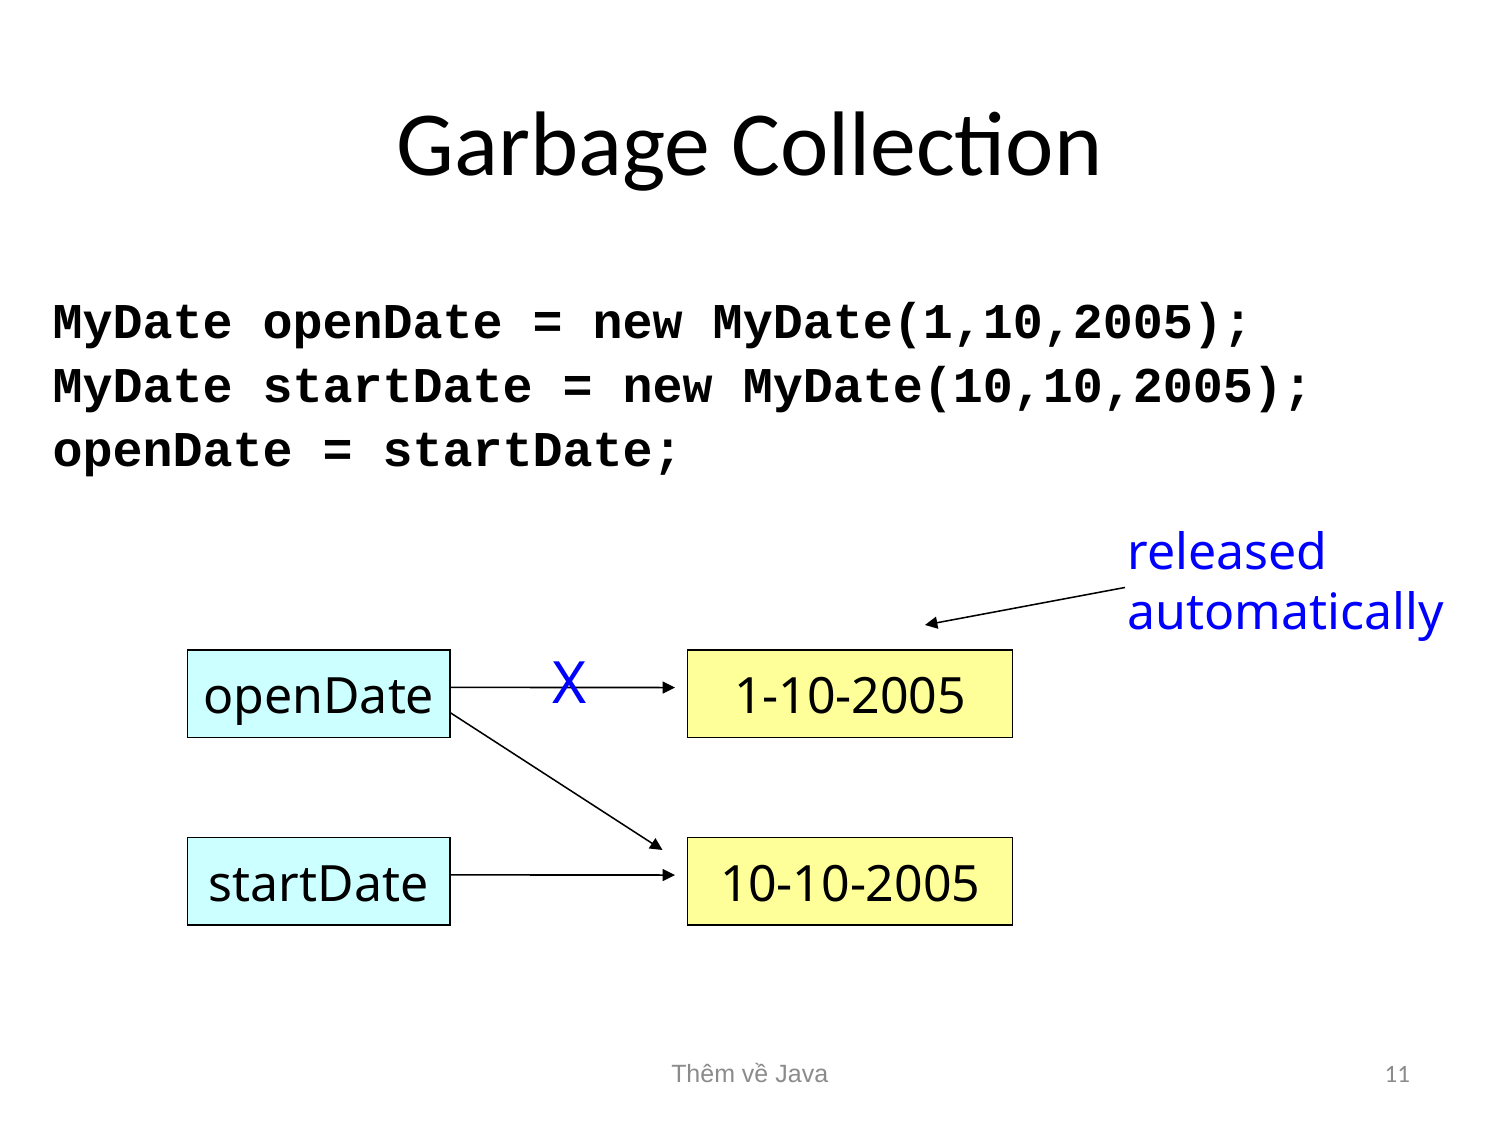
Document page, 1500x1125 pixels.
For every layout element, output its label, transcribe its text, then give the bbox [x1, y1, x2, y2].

text_box 1-10-2005 [687, 649, 1013, 738]
list MyDate openDate = new MyDate(1,10,2005); MyDate startDate = new MyDate(10,10,2005); openDate = startDate; [37, 287, 1438, 600]
title Garbage Collection [75, 45, 1425, 233]
text_box 10-10-2005 [687, 837, 1013, 925]
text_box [924, 512, 1448, 648]
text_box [449, 637, 663, 851]
footer Thêm về Java [512, 1042, 988, 1103]
slide_number 11 [1074, 1042, 1425, 1103]
text_box [449, 868, 676, 882]
text_box [666, 683, 676, 693]
text_box openDate [187, 649, 444, 738]
text_box startDate [187, 837, 450, 925]
